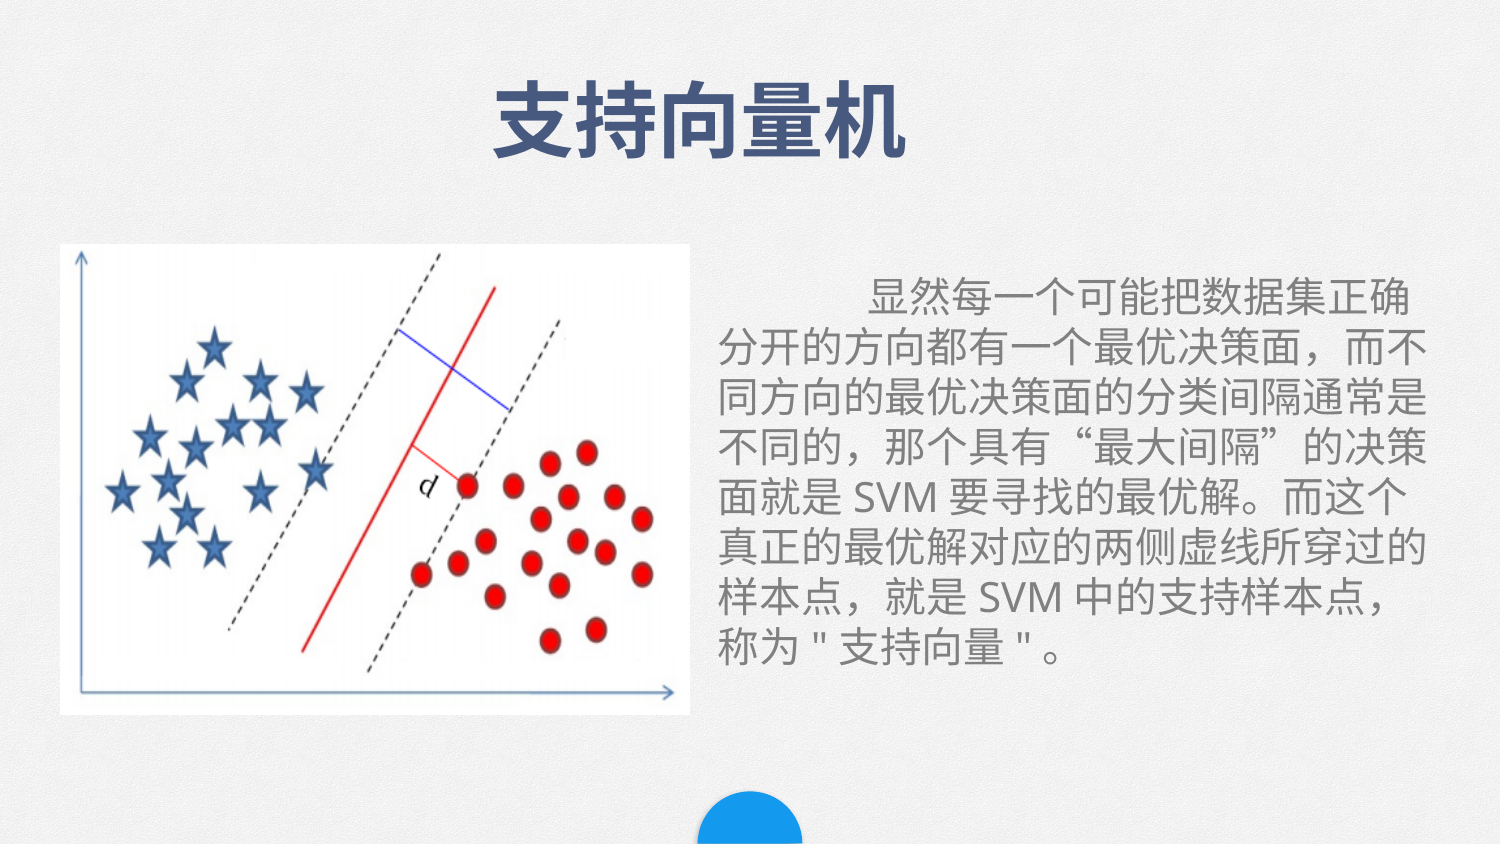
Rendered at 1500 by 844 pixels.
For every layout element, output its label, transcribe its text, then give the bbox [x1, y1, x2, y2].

picture [0, 0, 1500, 844]
list 显然每一个可能把数据集正确分开的方向都有一个最优决策面，而不同方向的最优决策面的分类间隔通常是不同的，那个具有“最大间隔”的决策面就是SVM要寻找的最优解。而这个真正的最优解对应的两侧虚线所穿过的样本点，就是SVM中的支持样本点，称为"支持向量"。 [702, 263, 1463, 844]
text_box 支持向量机 [359, 47, 1039, 189]
